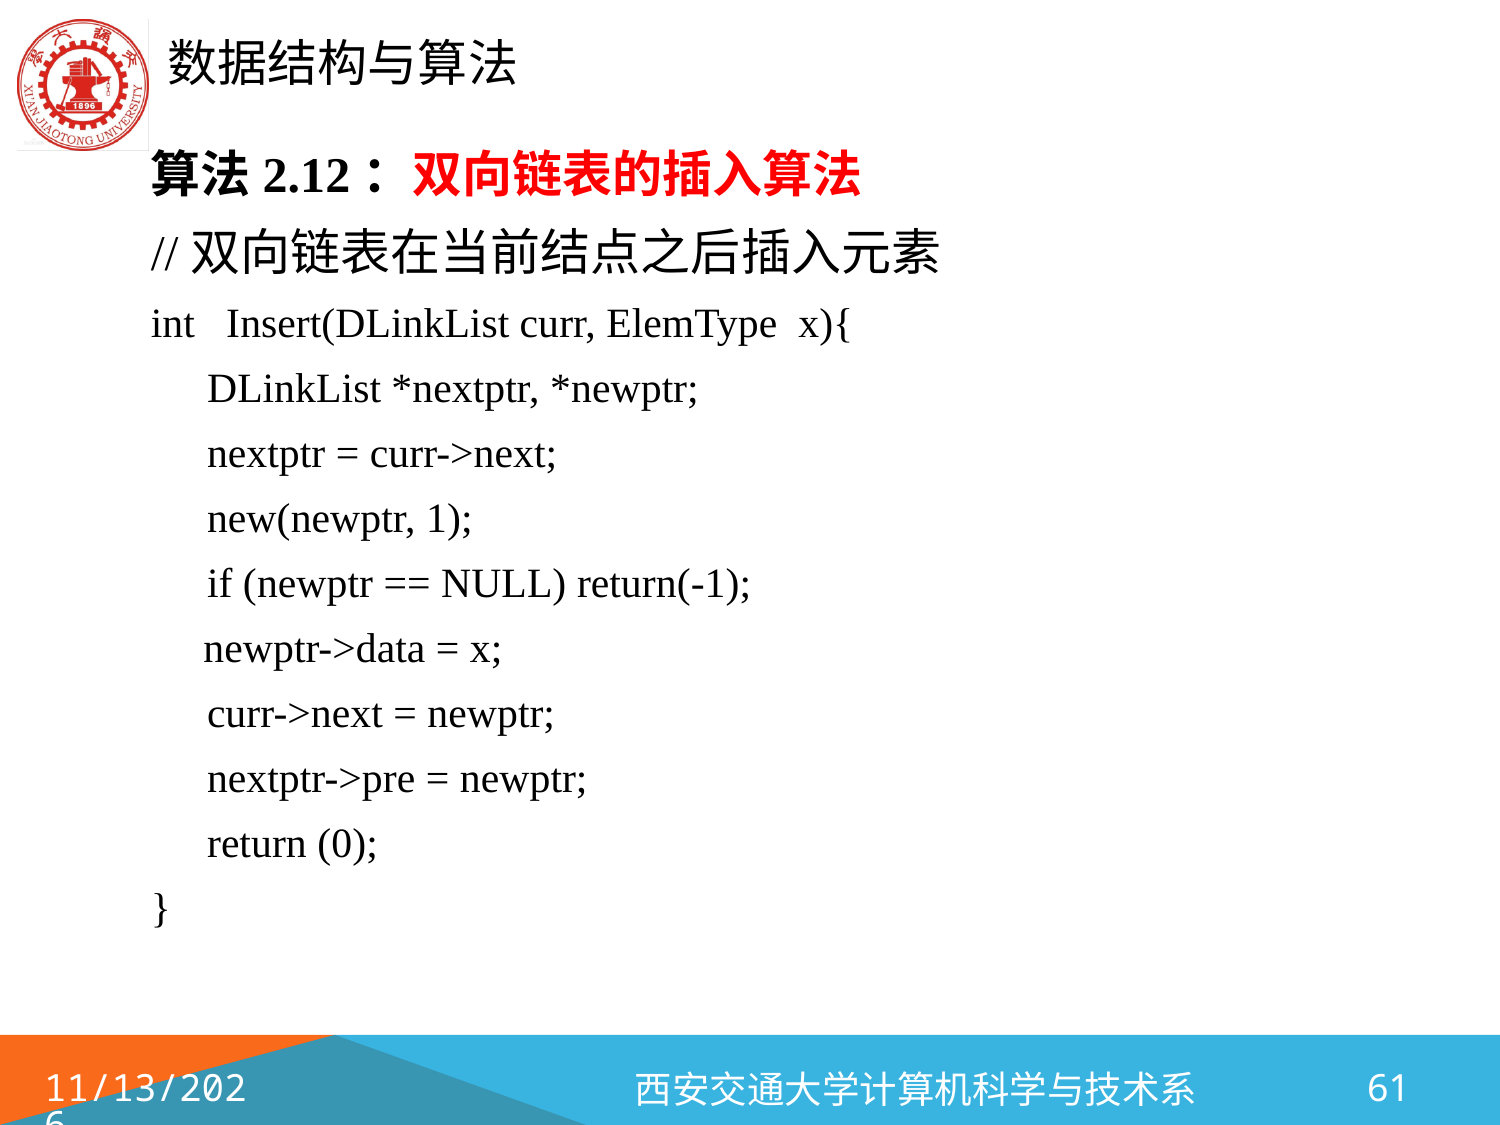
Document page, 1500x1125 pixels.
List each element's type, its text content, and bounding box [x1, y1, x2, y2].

list 算法2.12：双向链表的插入算法 //双向链表在当前结点之后插入元素 int Insert(DLinkList curr, ElemType x){ DLinkList *nextptr, *newptr; nextptr = curr->next; new(newptr, 1); if (newptr == NULL) return(-1); newptr->data = x; curr->next = newptr; nextptr->pre = newptr; return (0); } [135, 117, 1465, 997]
picture [17, 19, 149, 151]
